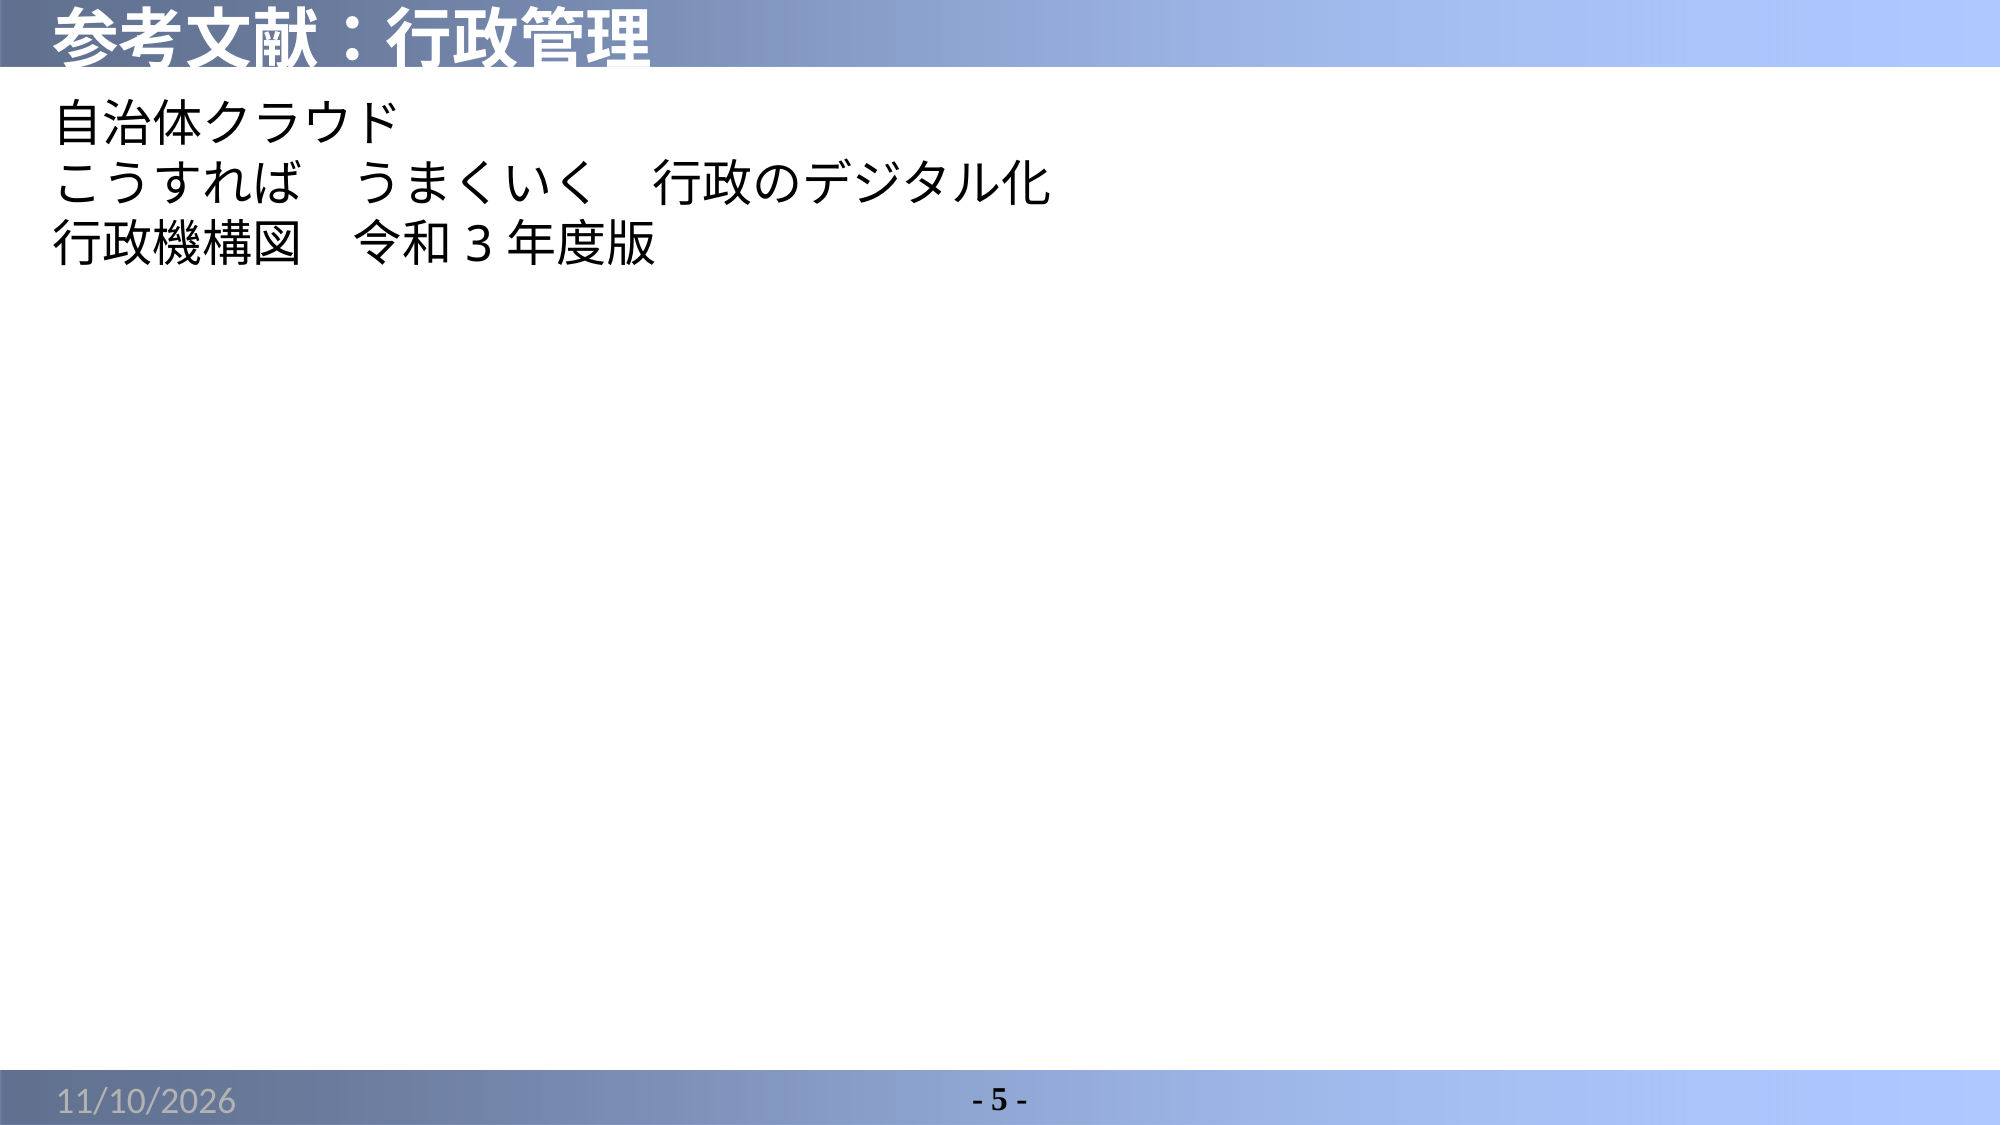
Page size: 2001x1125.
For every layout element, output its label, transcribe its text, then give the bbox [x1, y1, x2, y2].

slide_number - 5 - [934, 1078, 1063, 1117]
title 参考文献：行政管理 [52, 0, 1946, 78]
list 自治体クラウド こうすれば うまくいく 行政のデジタル化 行政機構図 令和3年度版 [52, 91, 1946, 274]
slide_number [55, 1076, 516, 1122]
